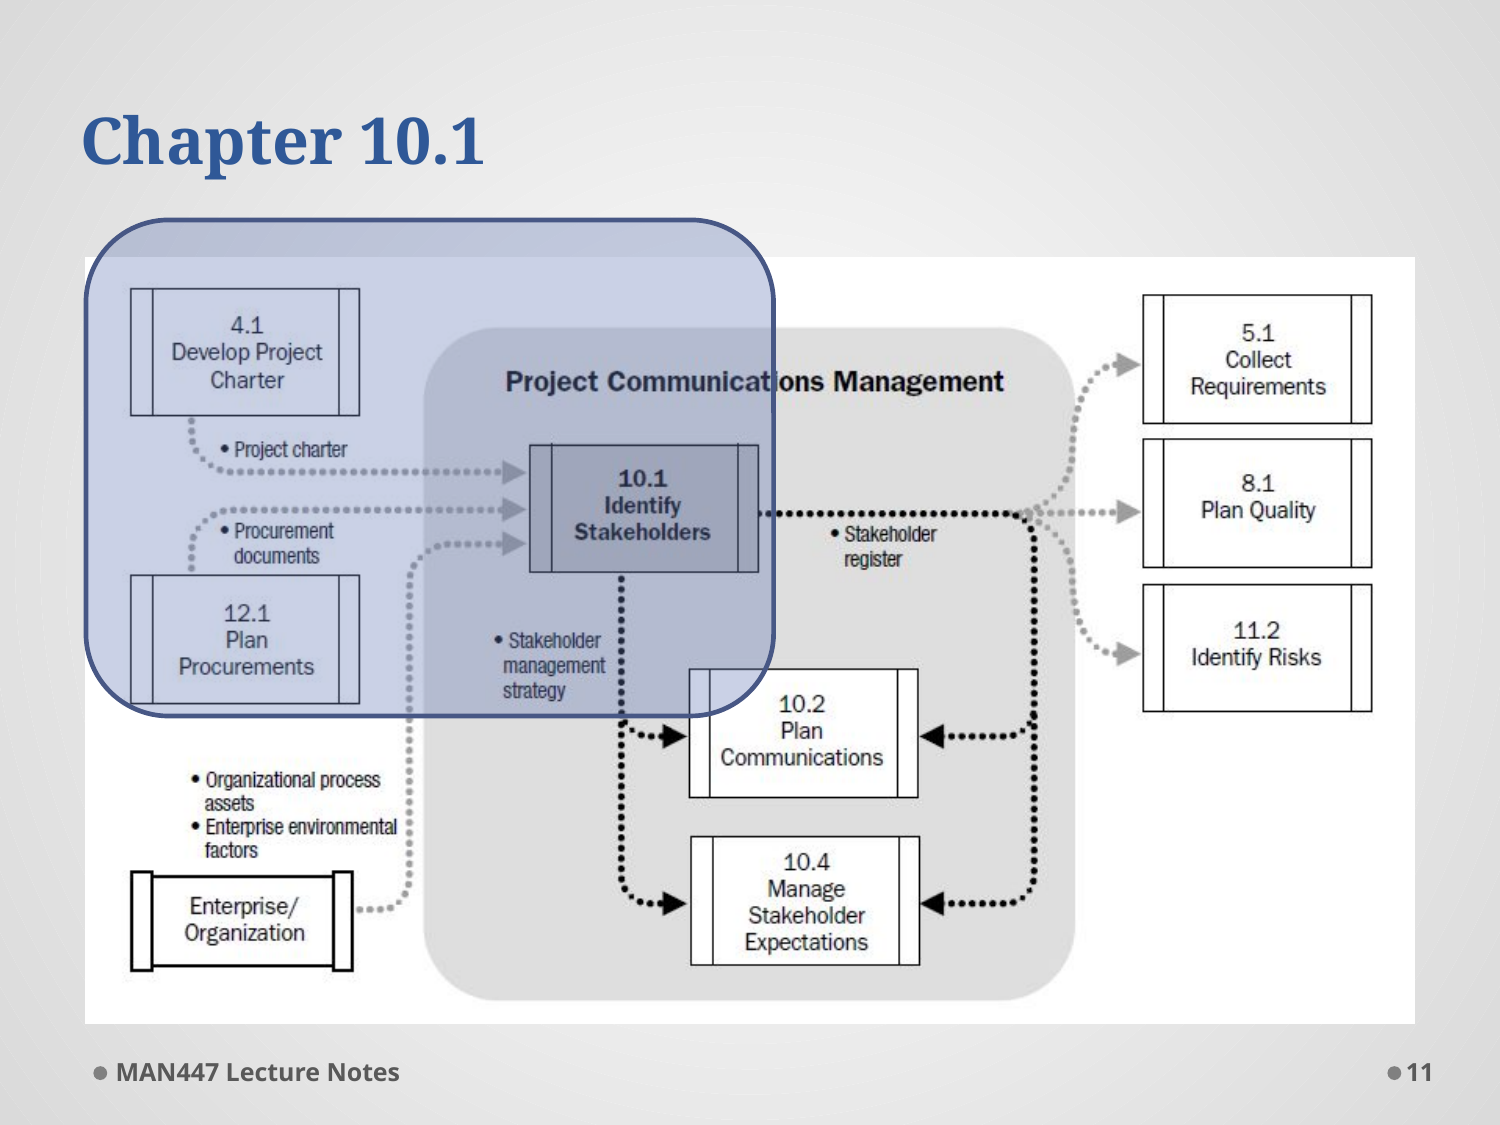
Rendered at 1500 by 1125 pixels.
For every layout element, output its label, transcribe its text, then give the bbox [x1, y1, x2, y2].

slide_number 11 [1401, 1042, 1494, 1103]
footer MAN447 Lecture Notes [108, 1042, 691, 1103]
picture [85, 257, 1415, 1024]
title Chapter 10.1 [64, 75, 1376, 185]
text_box [98, 217, 762, 255]
